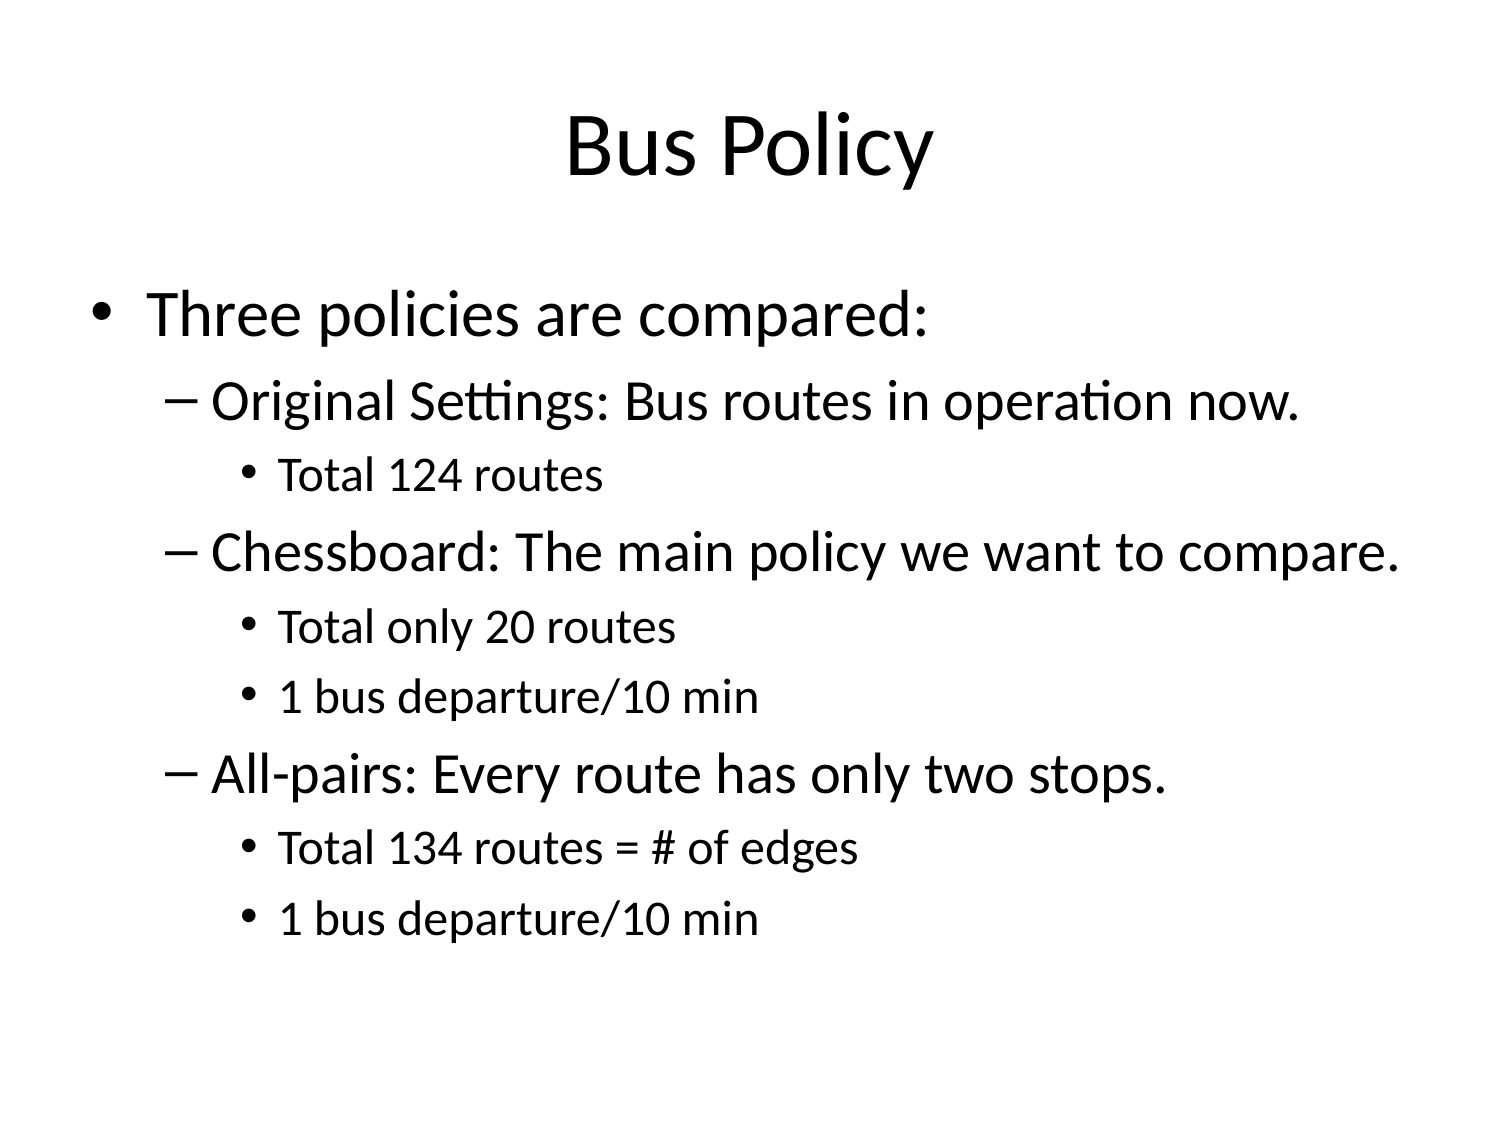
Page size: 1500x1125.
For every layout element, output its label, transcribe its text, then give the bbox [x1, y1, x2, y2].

title Bus Policy [75, 45, 1425, 233]
list Three policies are compared: Original Settings: Bus routes in operation now. Total 124 routes Chessboard: The main policy we want to compare. Total only 20 routes 1 bus departure/10 min All-pairs: Every route has only two stops. Total 134 routes = # of edges 1 bus departure/10 min [75, 262, 1425, 1005]
